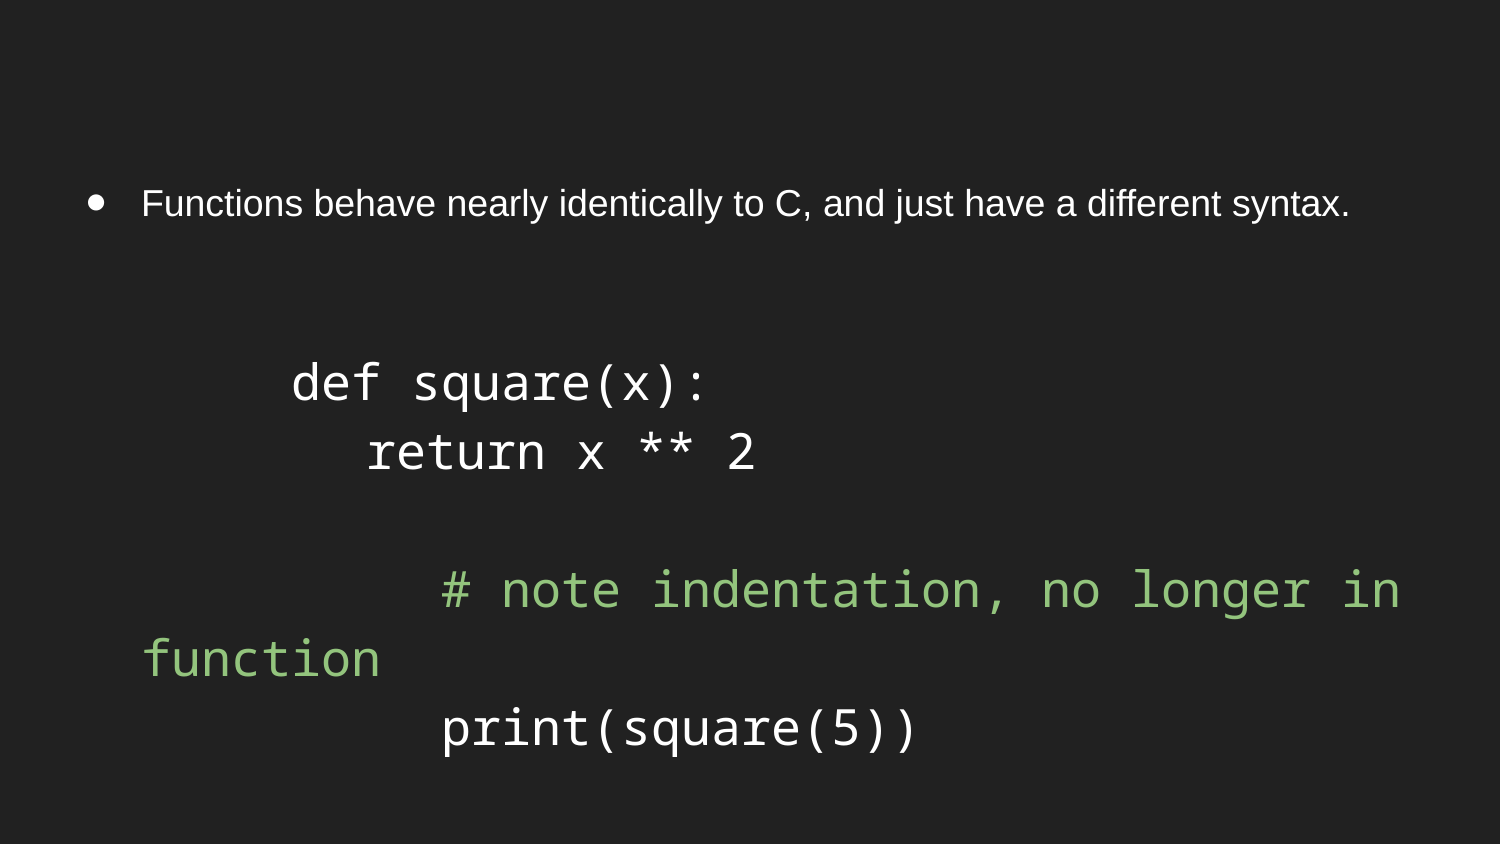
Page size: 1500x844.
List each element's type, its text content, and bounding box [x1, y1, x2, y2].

list Functions behave nearly identically to C, and just have a different syntax. def square(x): return x ** 2 # note indentation, no longer in function print(square(5)) [51, 156, 1449, 687]
